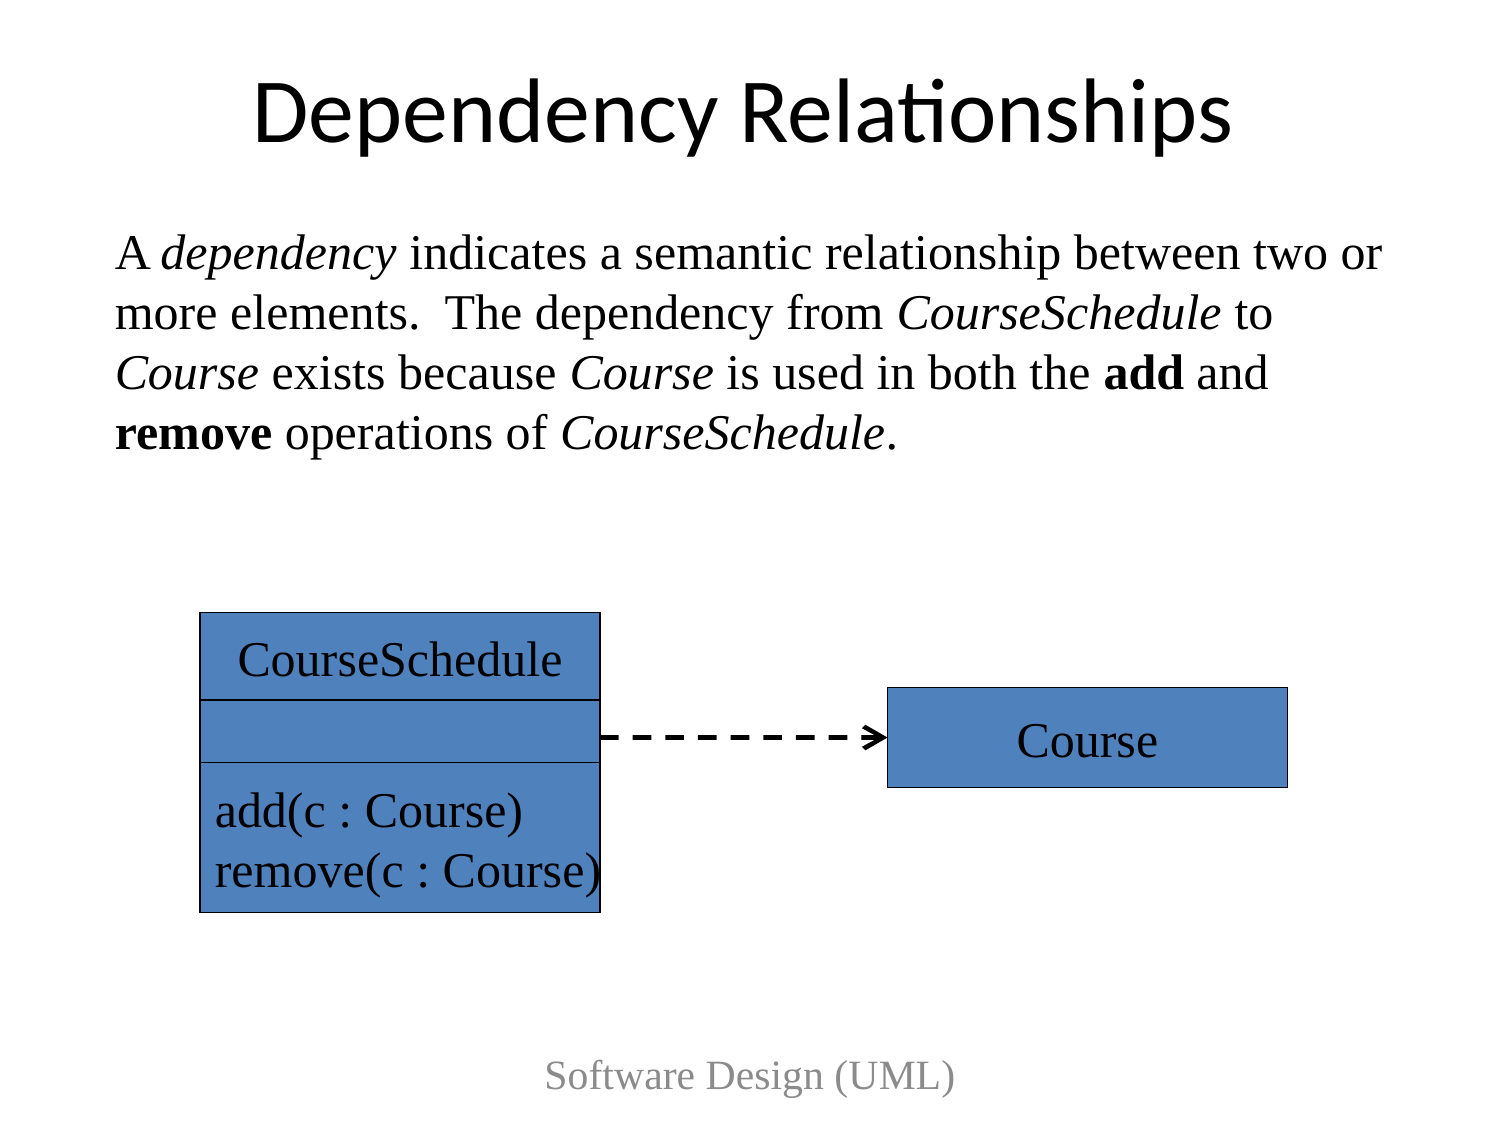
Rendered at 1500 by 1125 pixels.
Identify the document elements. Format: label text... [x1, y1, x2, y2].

text_box [864, 726, 888, 749]
footer Software Design (UML) [512, 1042, 988, 1103]
text_box add(c : Course) remove(c : Course) [200, 762, 600, 913]
title Dependency Relationships [99, 62, 1388, 150]
text_box Course [887, 687, 1288, 788]
text_box [200, 699, 600, 762]
text_box A dependency indicates a semantic relationship between two or more elements. The dependency from CourseSchedule to Course exists because Course is used in both the add and remove operations of CourseSchedule. [99, 212, 1431, 528]
text_box CourseSchedule [200, 612, 600, 699]
